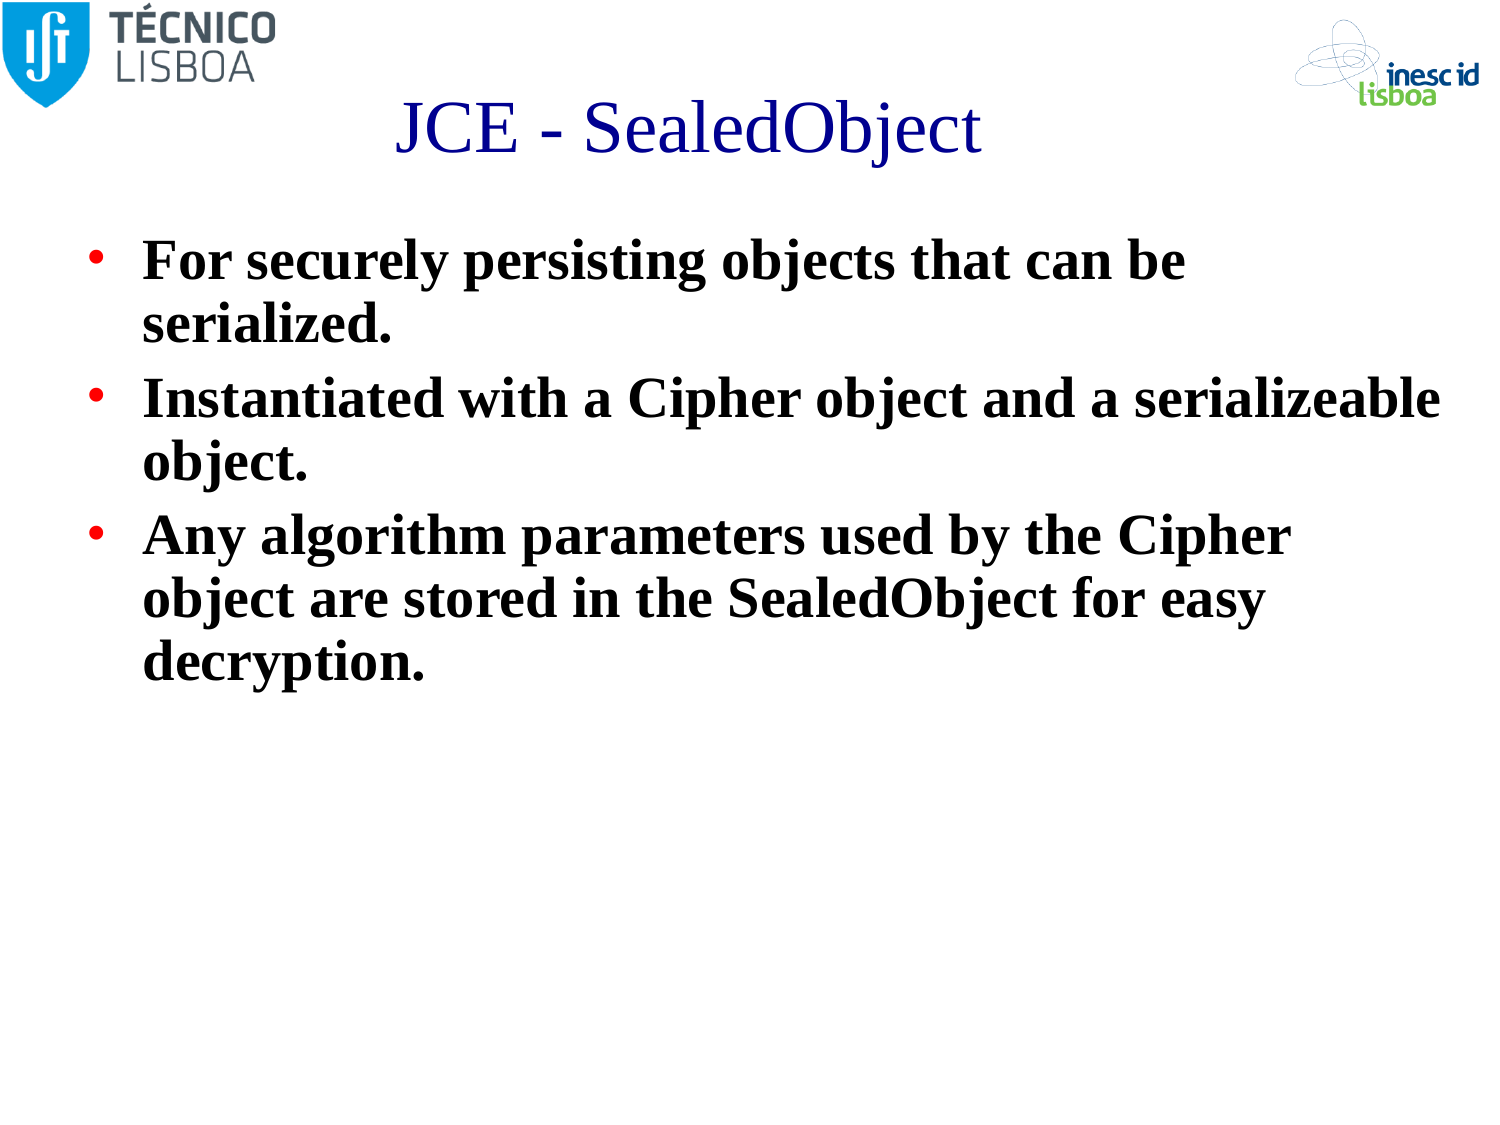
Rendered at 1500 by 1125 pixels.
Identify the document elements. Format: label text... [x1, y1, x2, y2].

picture [0, 0, 276, 109]
picture [1293, 17, 1481, 110]
title JCE - SealedObject [87, 24, 1291, 221]
list For securely persisting objects that can be serialized. Instantiated with a Cipher object and a serializeable object. Any algorithm parameters used by the Cipher object are stored in the SealedObject for easy decryption. [86, 229, 1450, 979]
picture [27, 30, 34, 63]
picture [55, 30, 69, 63]
picture [27, 12, 65, 81]
